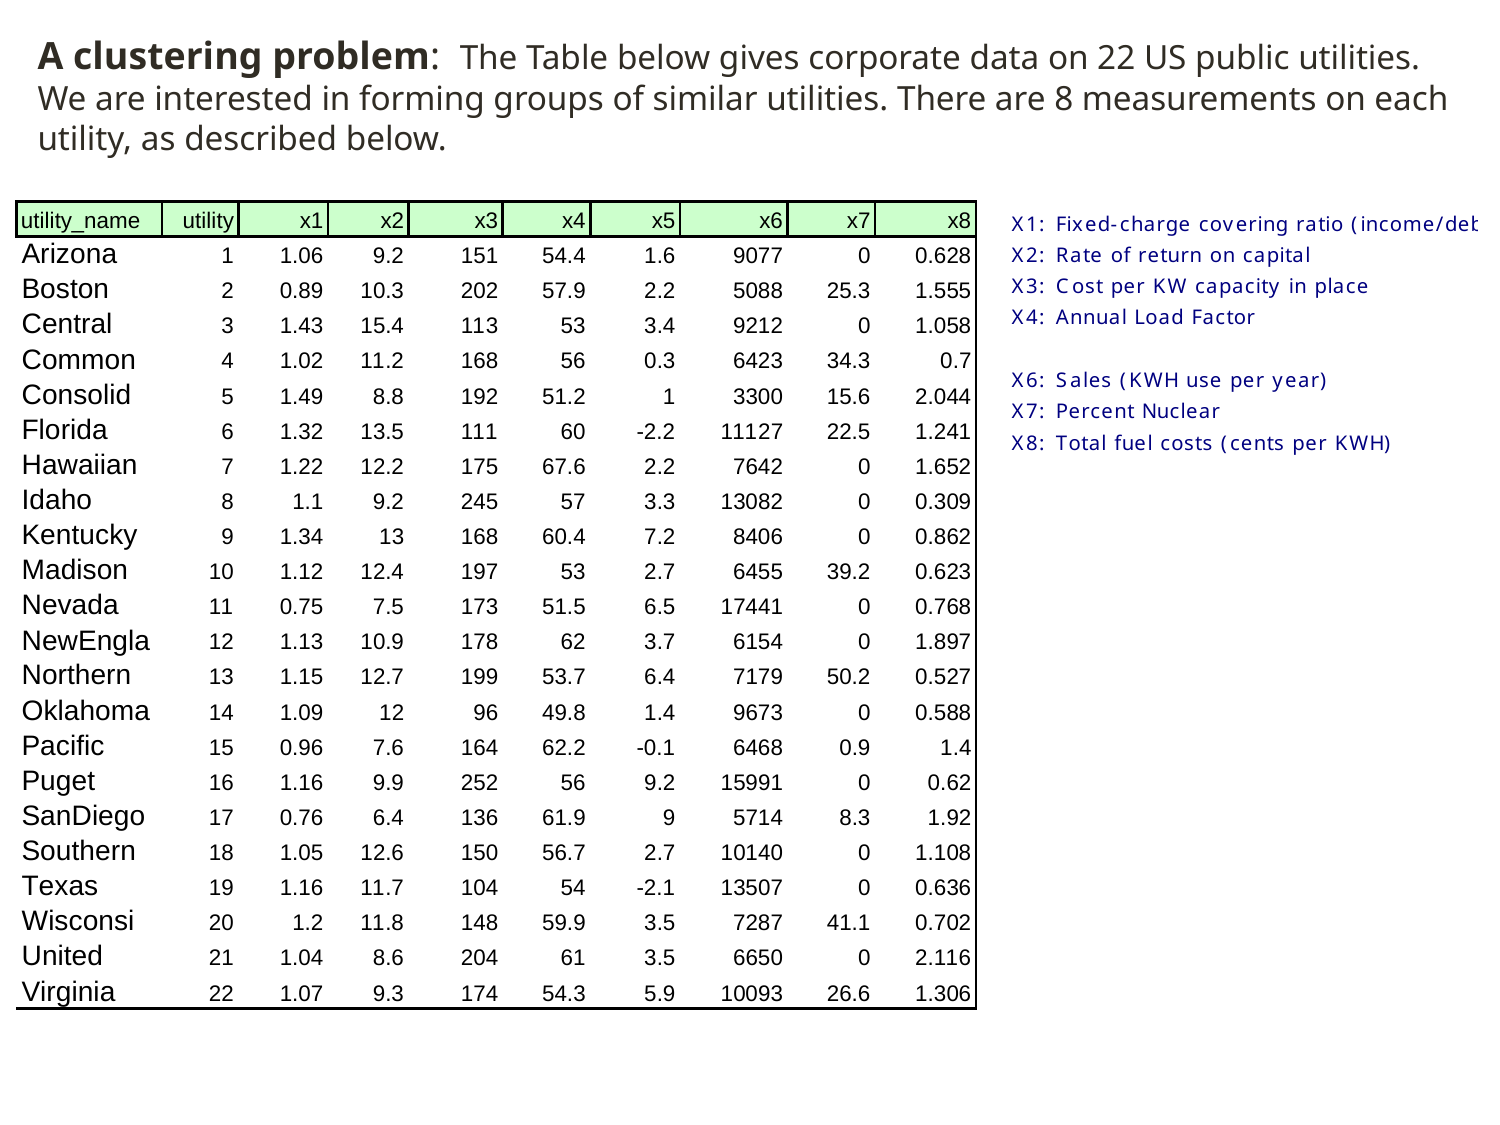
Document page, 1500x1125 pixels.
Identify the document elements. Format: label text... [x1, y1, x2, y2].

text_box A clustering problem: The Table below gives corporate data on 22 US public utilities. We are interested in forming groups of similar utilities. There are 8 measurements on each utility, as described below. [22, 24, 1483, 165]
picture [13, 198, 979, 1012]
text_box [1004, 202, 1481, 458]
